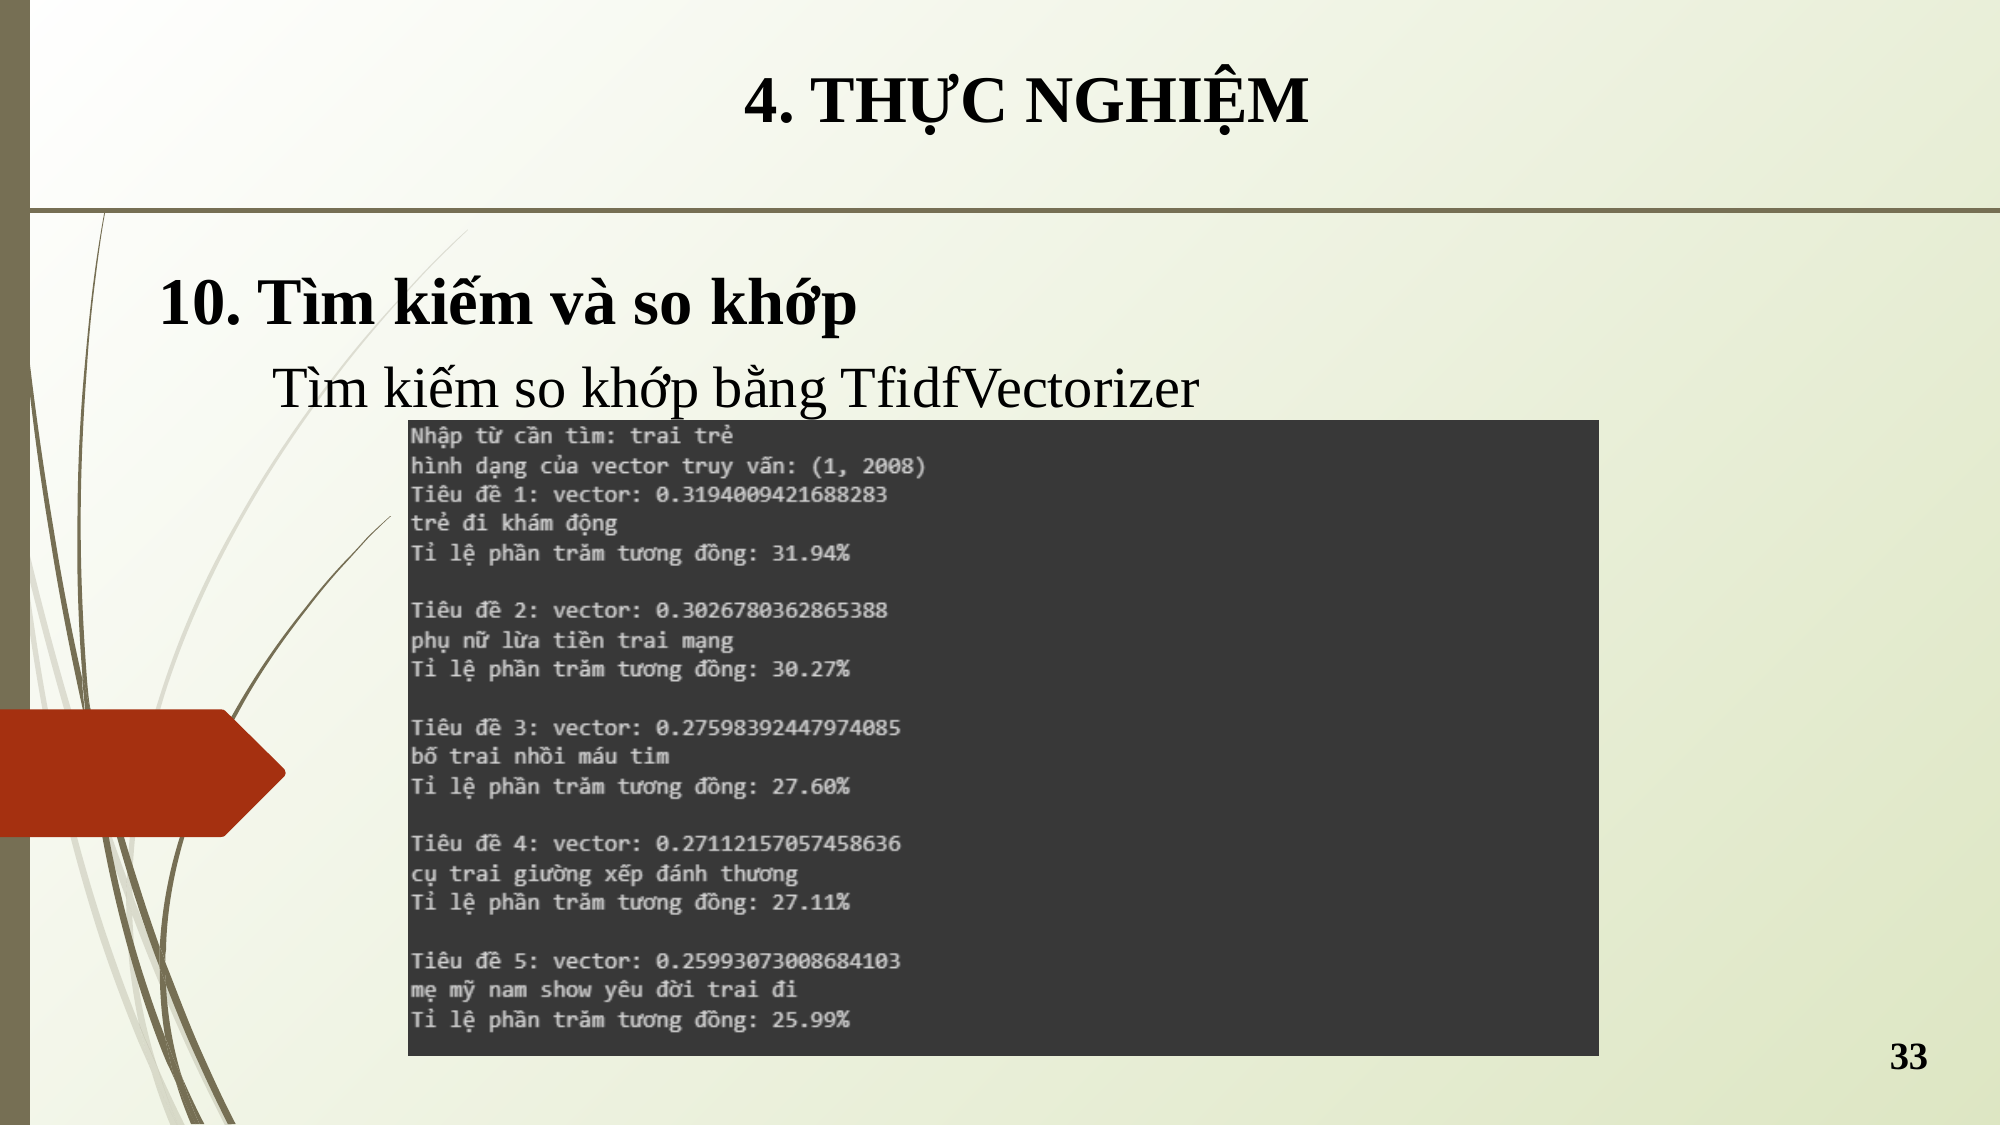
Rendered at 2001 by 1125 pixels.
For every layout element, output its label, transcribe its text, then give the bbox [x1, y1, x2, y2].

text_box Tìm kiếm so khớp bằng TfidfVectorizer [257, 306, 1913, 427]
text_box 33 [1868, 1022, 1950, 1085]
text_box 4. THỰC NGHIỆM [144, 24, 1913, 144]
picture [407, 420, 1599, 1056]
text_box 10. Tìm kiếm và so khớp [144, 222, 1387, 346]
